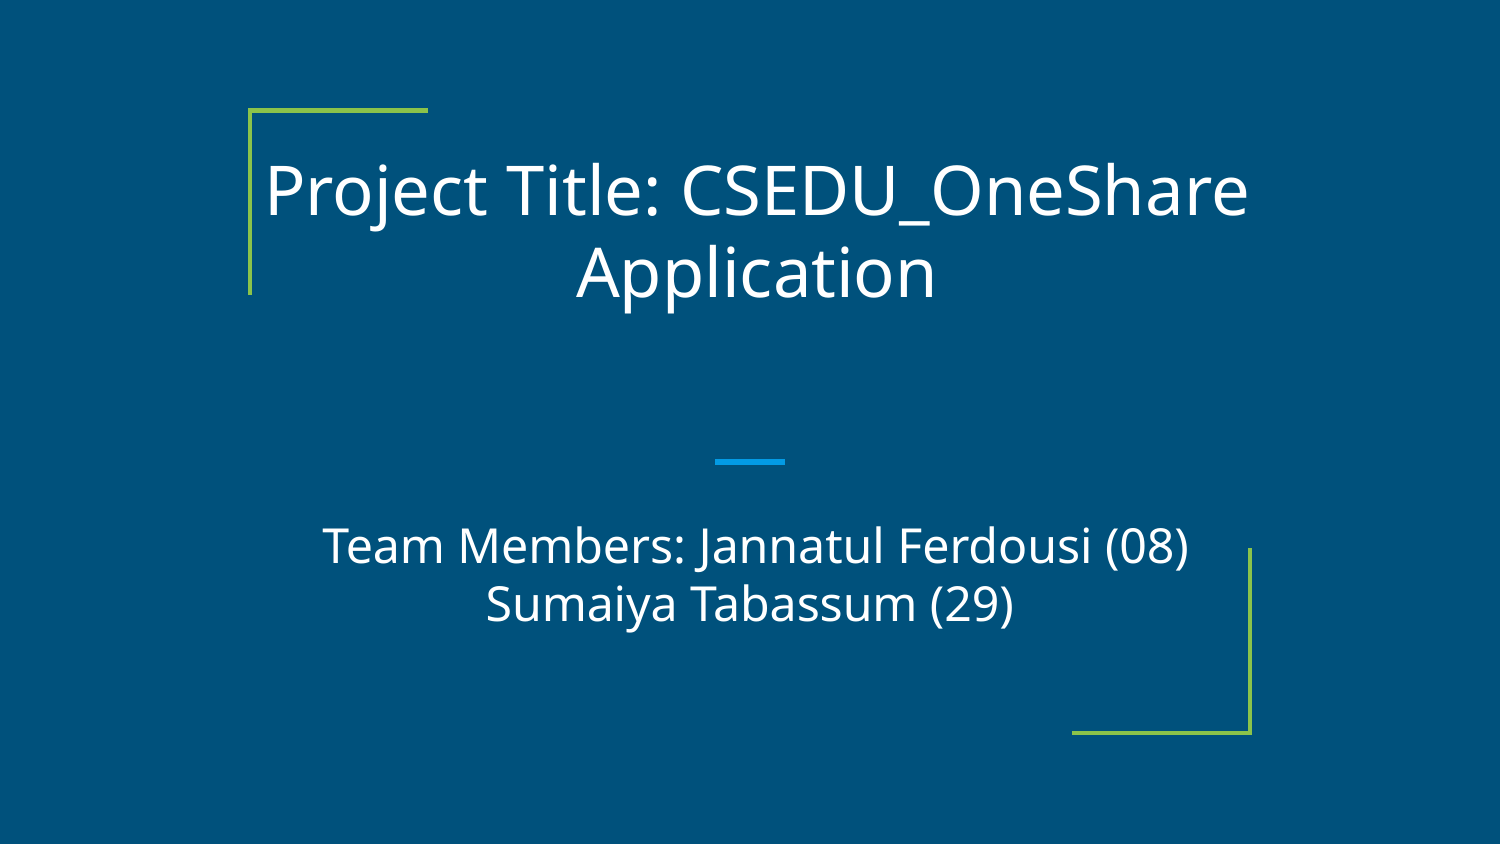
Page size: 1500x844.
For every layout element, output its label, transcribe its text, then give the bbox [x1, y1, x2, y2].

subtitle Team Members: Jannatul Ferdousi (08) Sumaiya Tabassum (29) [275, 500, 1225, 650]
title Project Title: CSEDU_OneShare Application [204, 102, 1310, 327]
